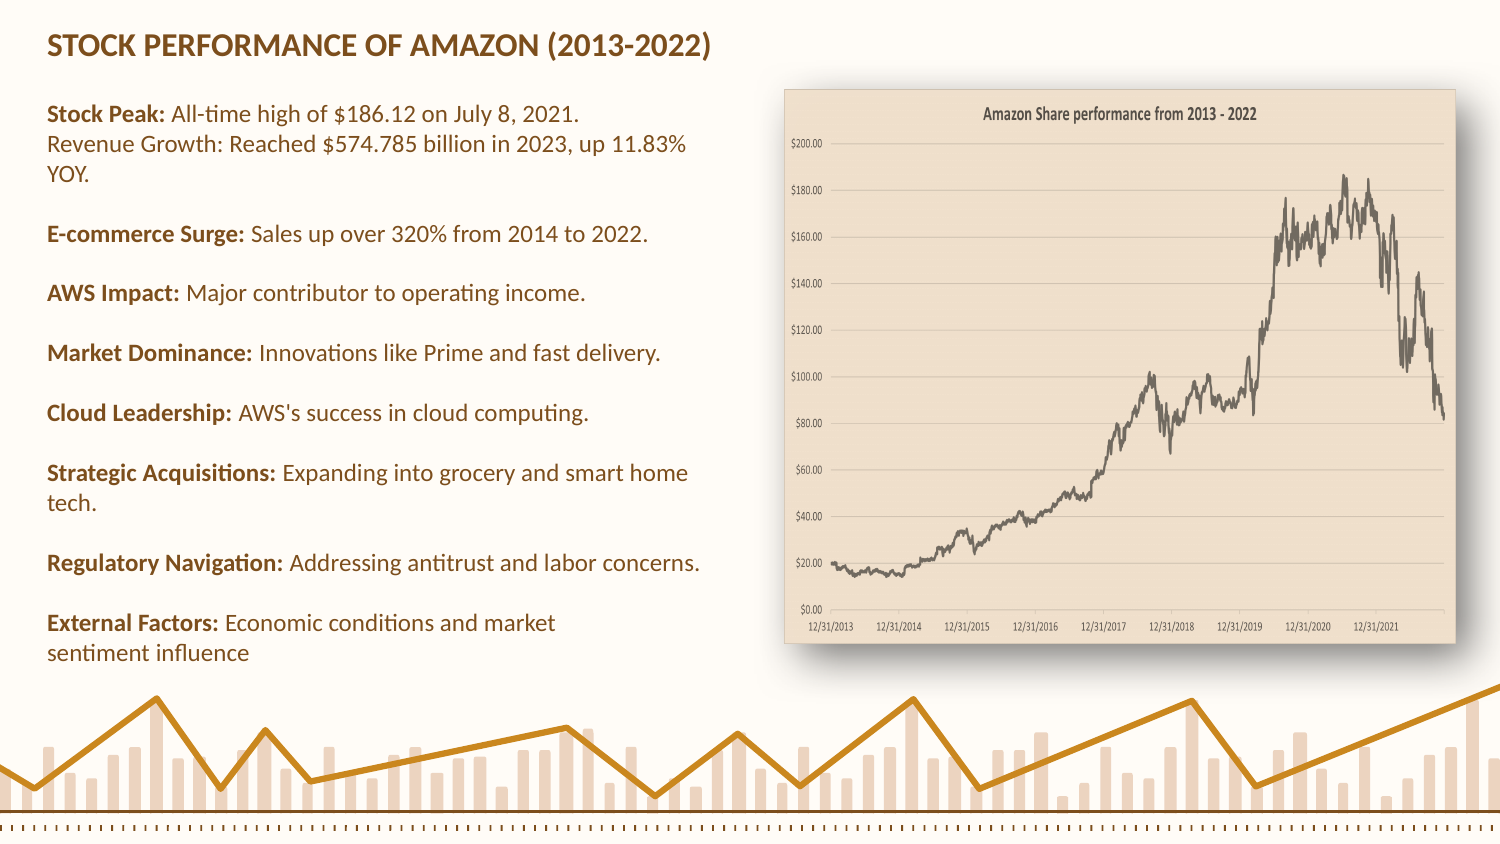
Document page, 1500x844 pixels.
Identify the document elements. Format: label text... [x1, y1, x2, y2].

text_box STOCK PERFORMANCE OF AMAZON (2013-2022) [32, 15, 803, 71]
picture [784, 89, 1456, 644]
text_box Stock Peak: All-time high of $186.12 on July 8, 2021. Revenue Growth: Reached $574.785 billion in 2023, up 11.83% YOY. E-commerce Surge: Sales up over 320% from 2014 to 2022. AWS Impact: Major contributor to operating income. Market Dominance: Innovations like Prime and fast delivery. Cloud Leadership: AWS's success in cloud computing. Strategic Acquisitions: Expanding into grocery and smart home tech. Regulatory Navigation: Addressing antitrust and labor concerns. External Factors: Economic conditions and market sentiment influence [32, 89, 742, 674]
